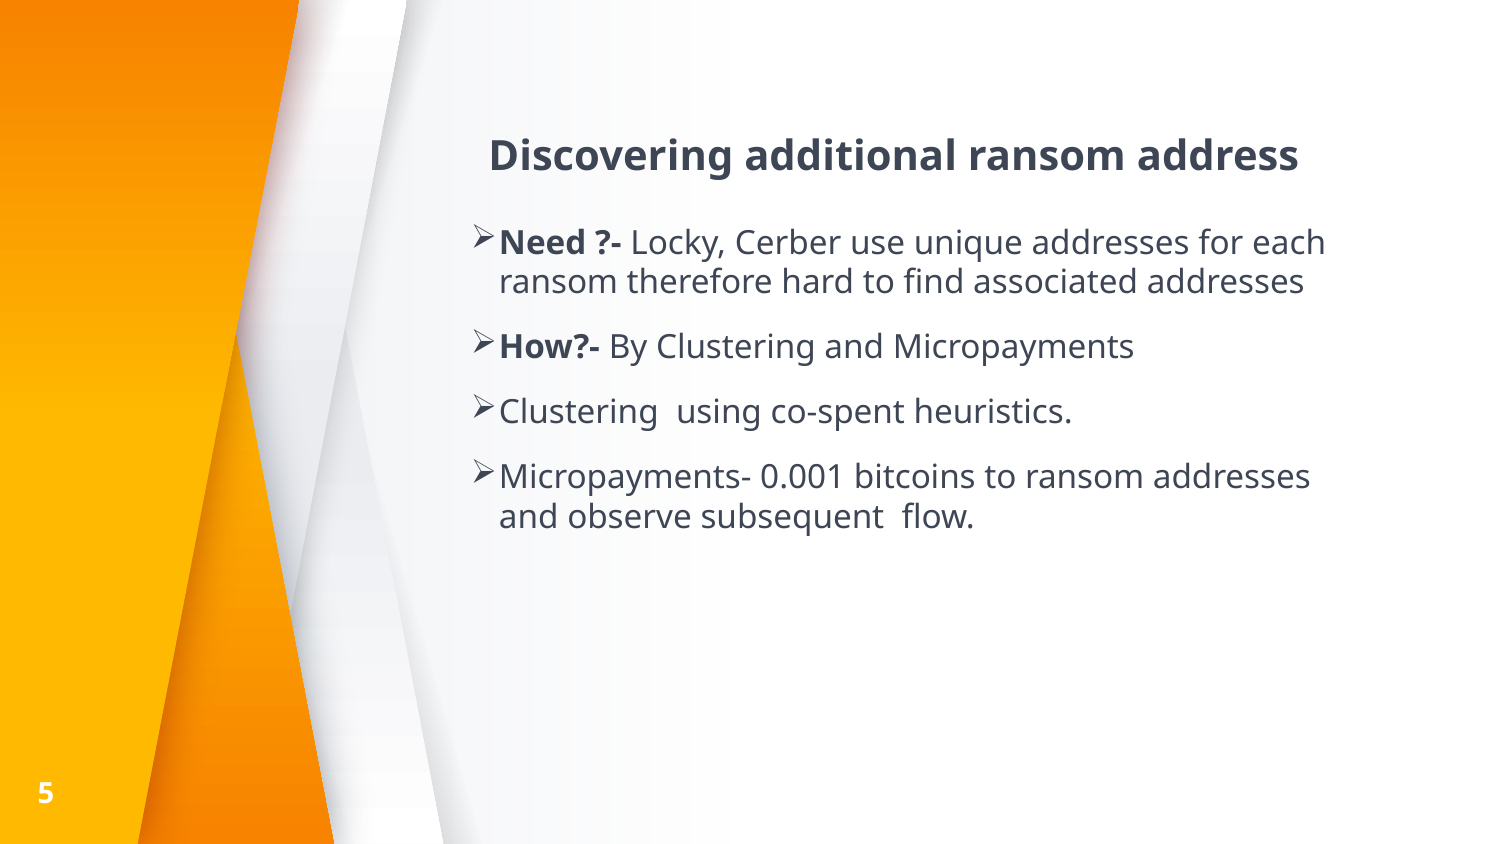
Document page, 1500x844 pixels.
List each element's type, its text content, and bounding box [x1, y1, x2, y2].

list Need ?- Locky, Cerber use unique addresses for each ransom therefore hard to find associated addresses How?- By Clustering and Micropayments Clustering using co-spent heuristics. Micropayments- 0.001 bitcoins to ransom addresses and observe subsequent flow. [470, 220, 1368, 424]
slide_number 5 [37, 774, 99, 816]
title Discovering additional ransom address [488, 114, 1385, 180]
